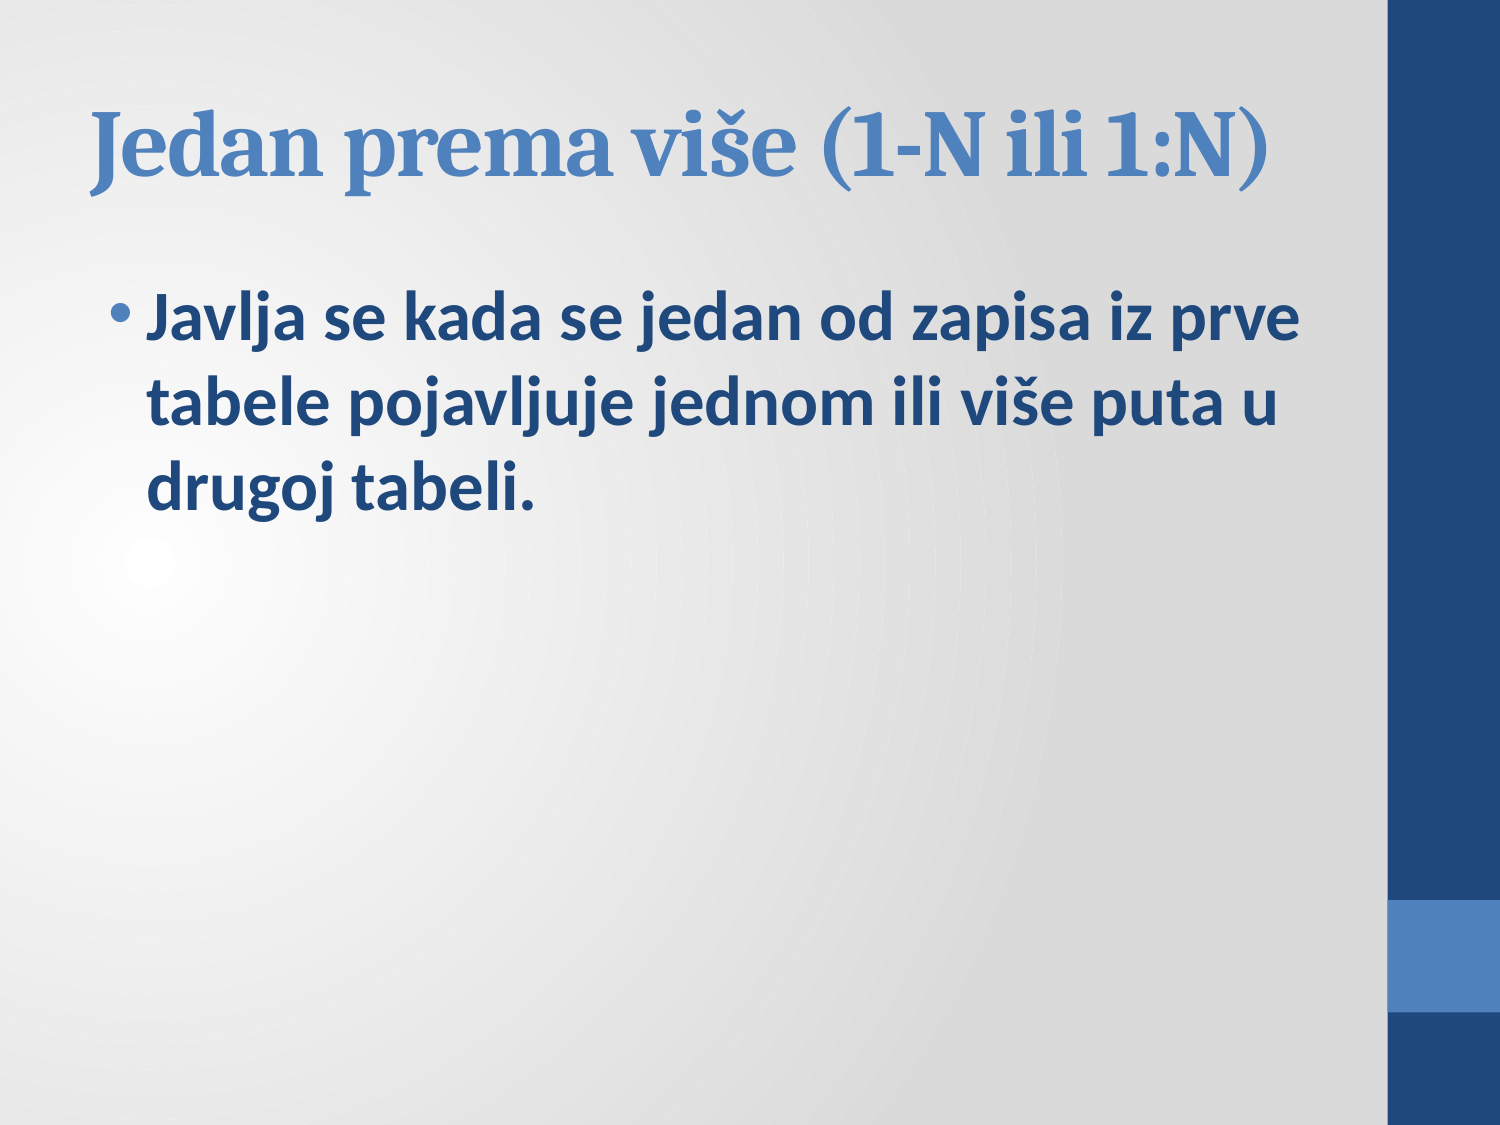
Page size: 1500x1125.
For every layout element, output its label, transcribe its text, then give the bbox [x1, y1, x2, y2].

title Jedan prema više (1-N ili 1:N) [75, 45, 1388, 232]
list Javlja se kada se jedan od zapisa iz prve tabele pojavljuje jednom ili više puta u drugoj tabeli. [75, 262, 1325, 1050]
